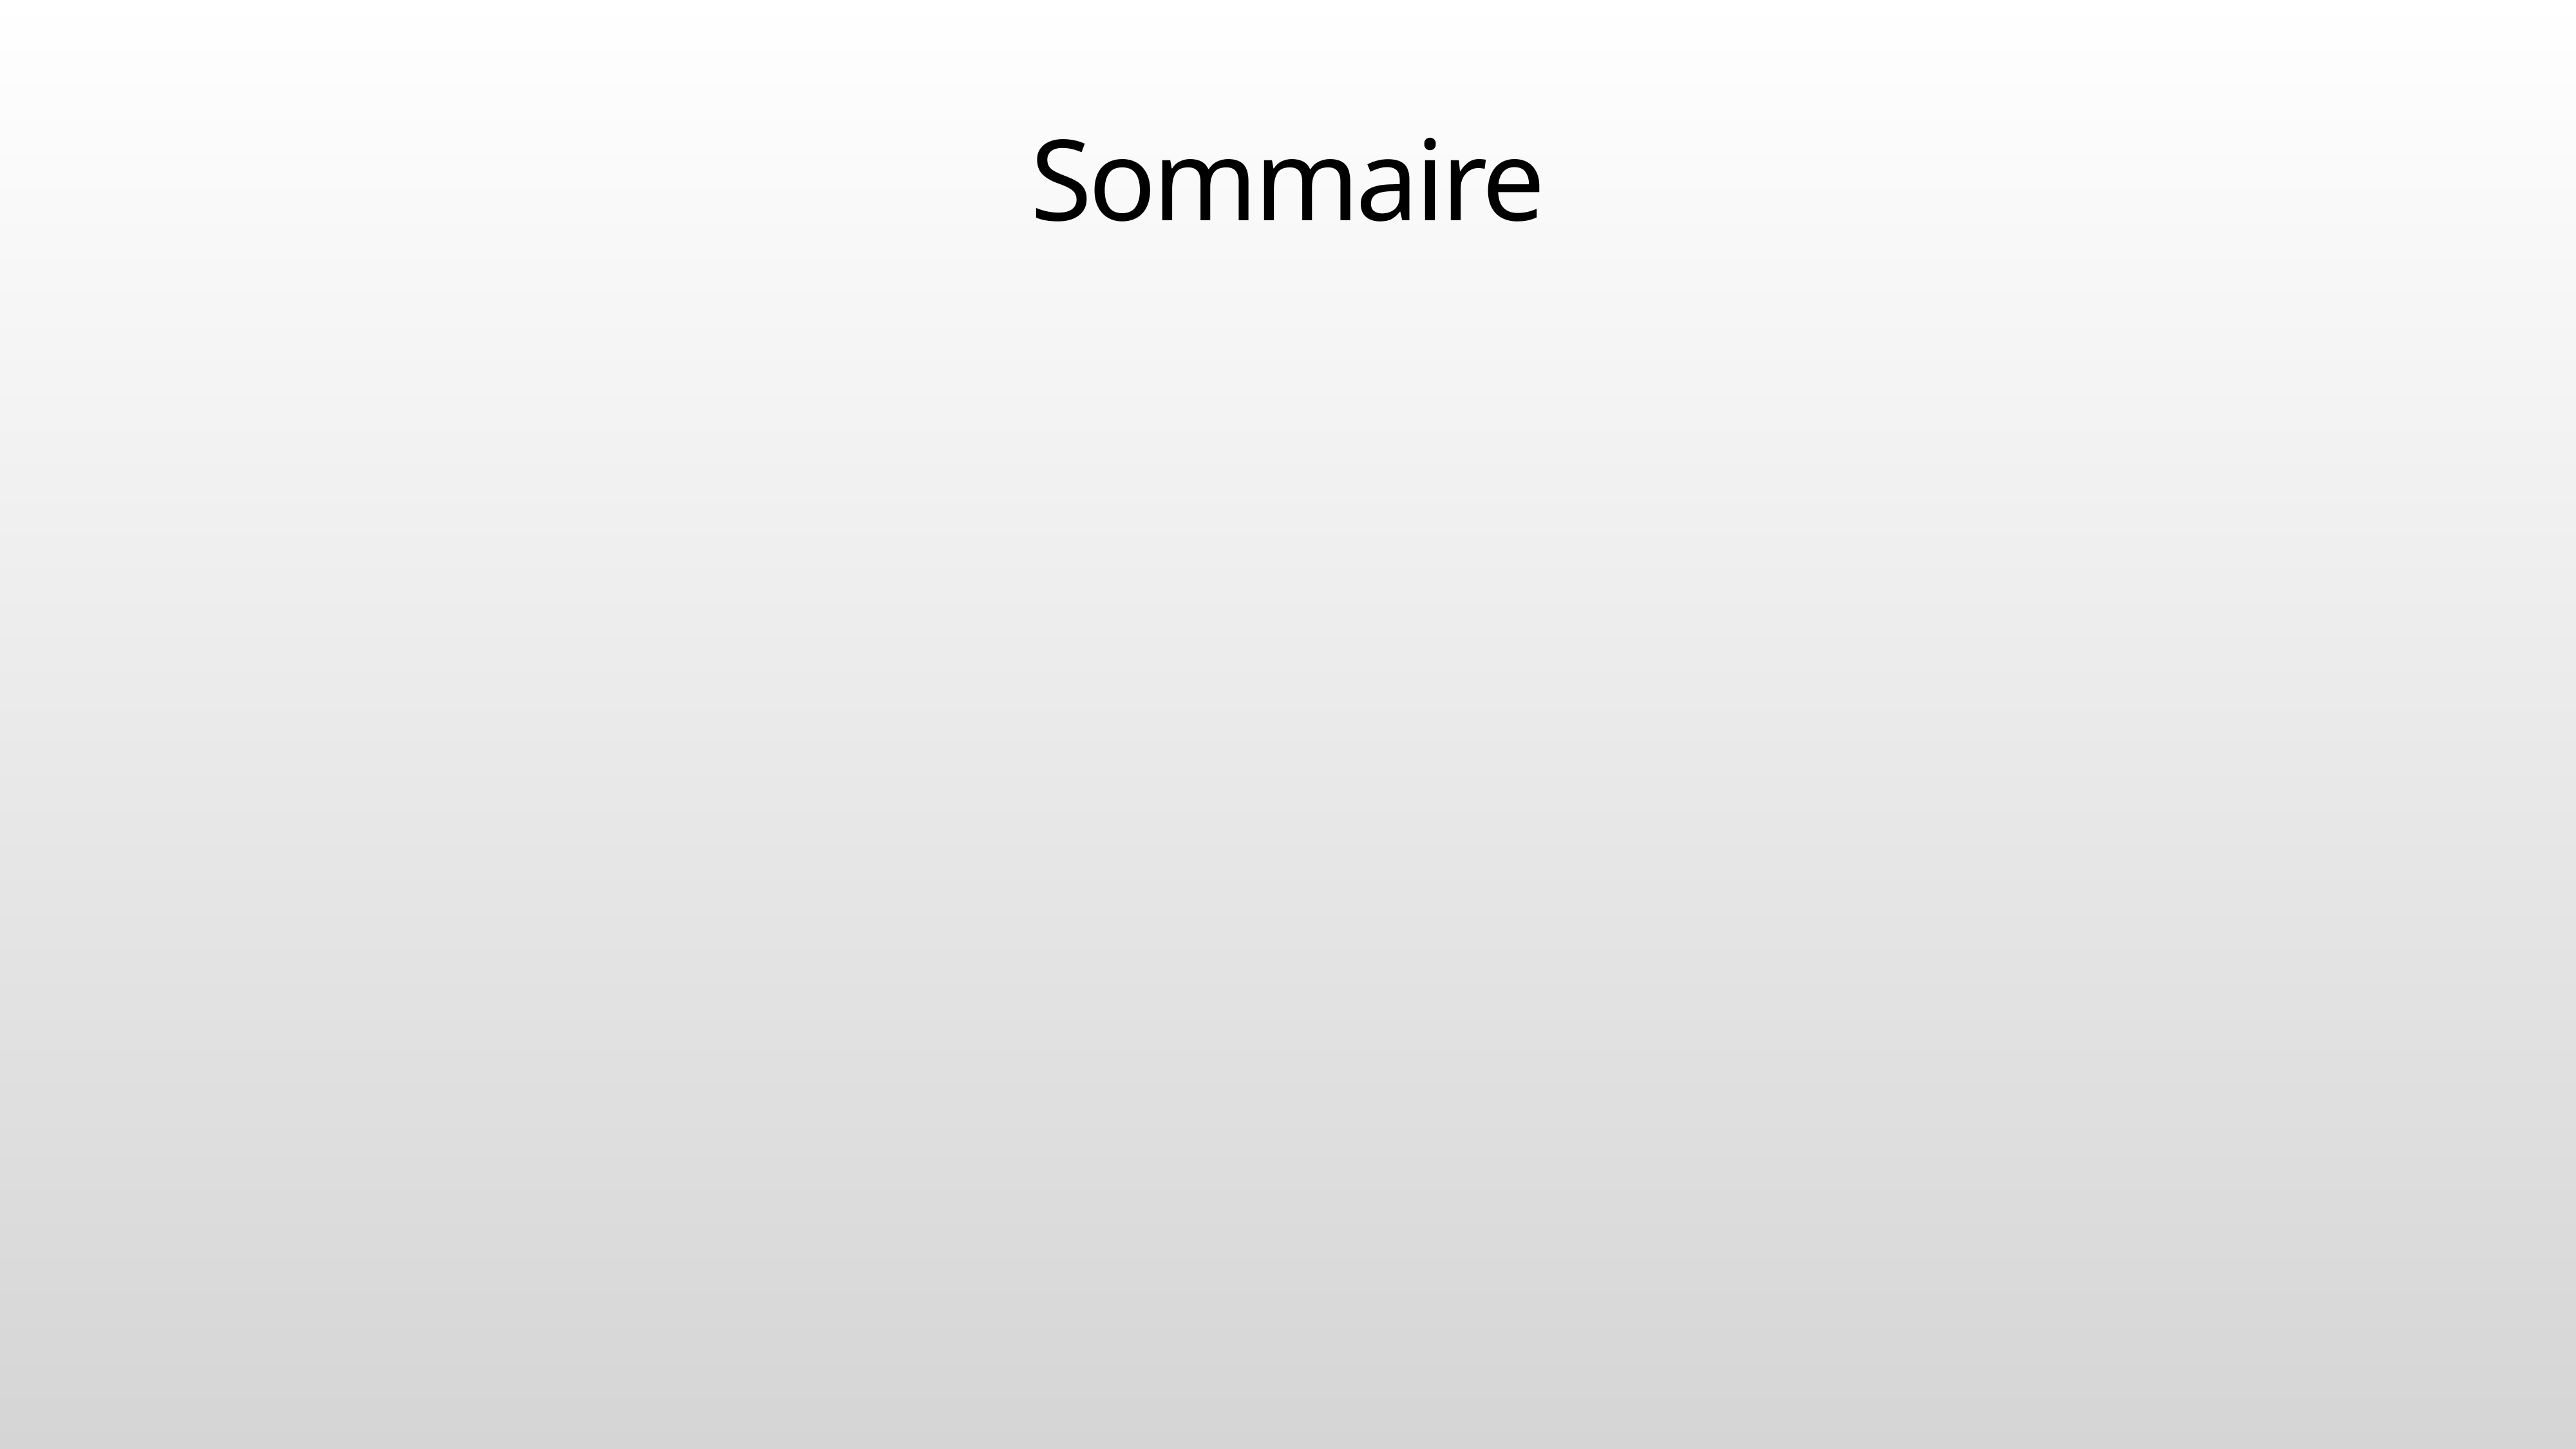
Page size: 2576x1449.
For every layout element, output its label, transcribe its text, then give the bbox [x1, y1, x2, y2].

title Sommaire [133, 85, 2443, 251]
